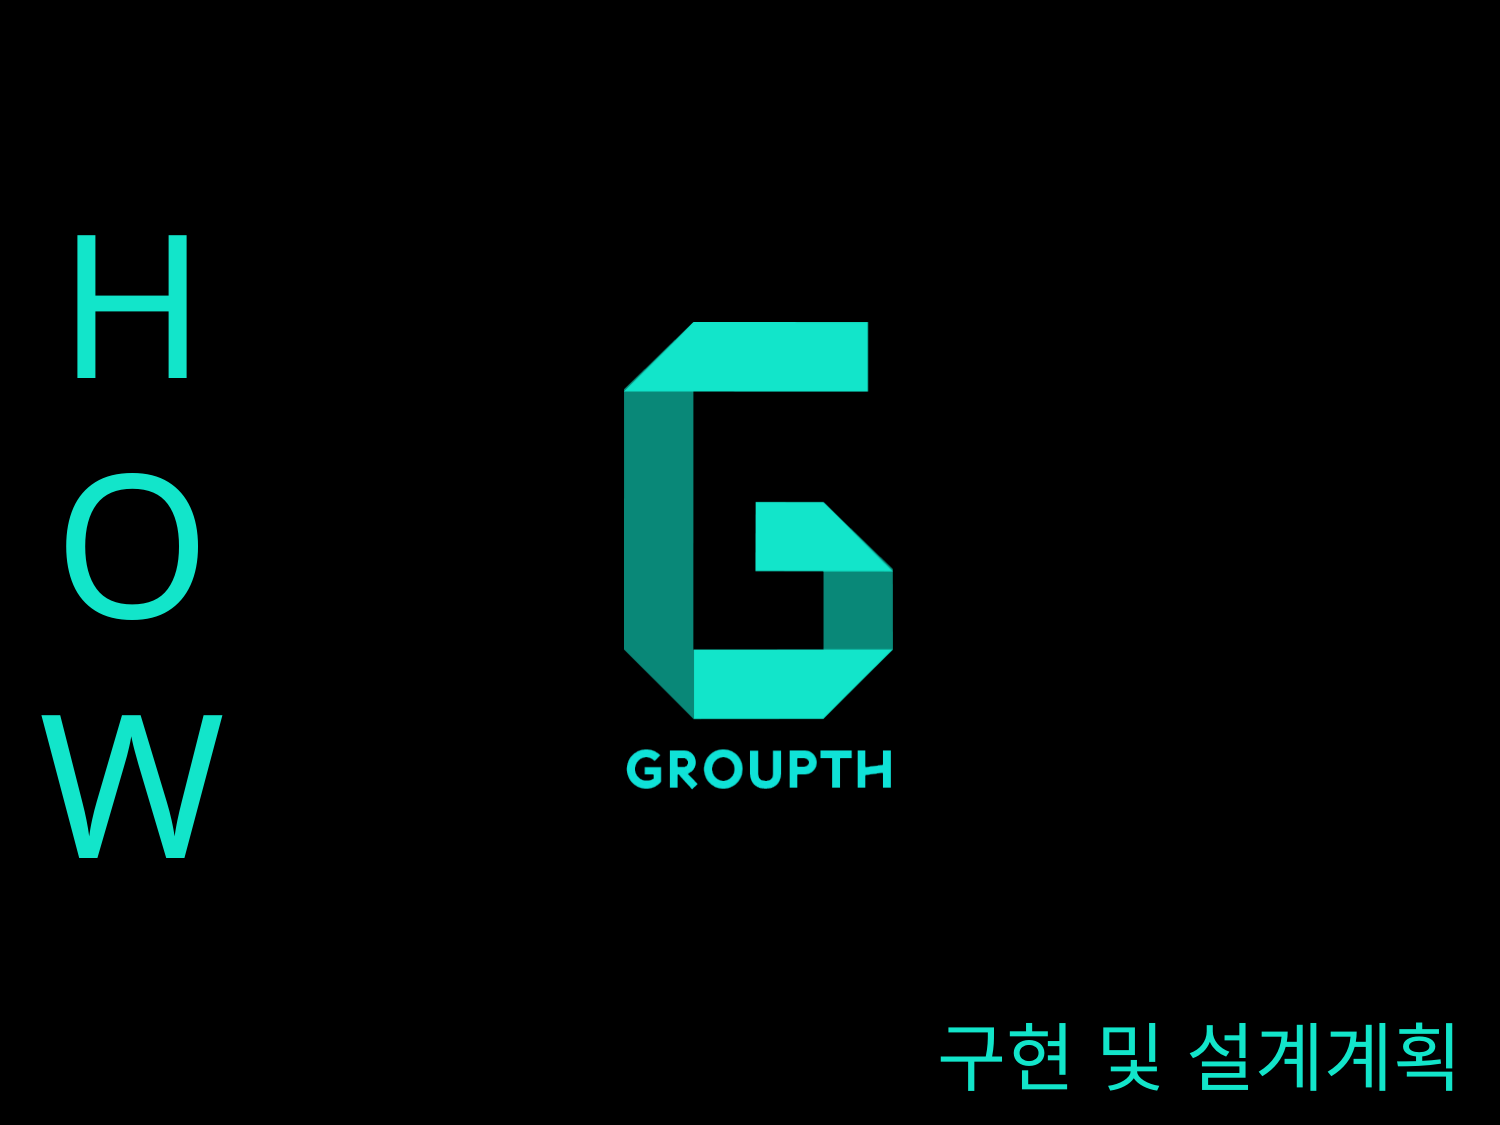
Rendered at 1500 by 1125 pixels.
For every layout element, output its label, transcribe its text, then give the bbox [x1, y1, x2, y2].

picture [624, 322, 895, 801]
text_box 구현 및 설계계획 [904, 1002, 1497, 1108]
text_box H O W [0, 170, 269, 906]
